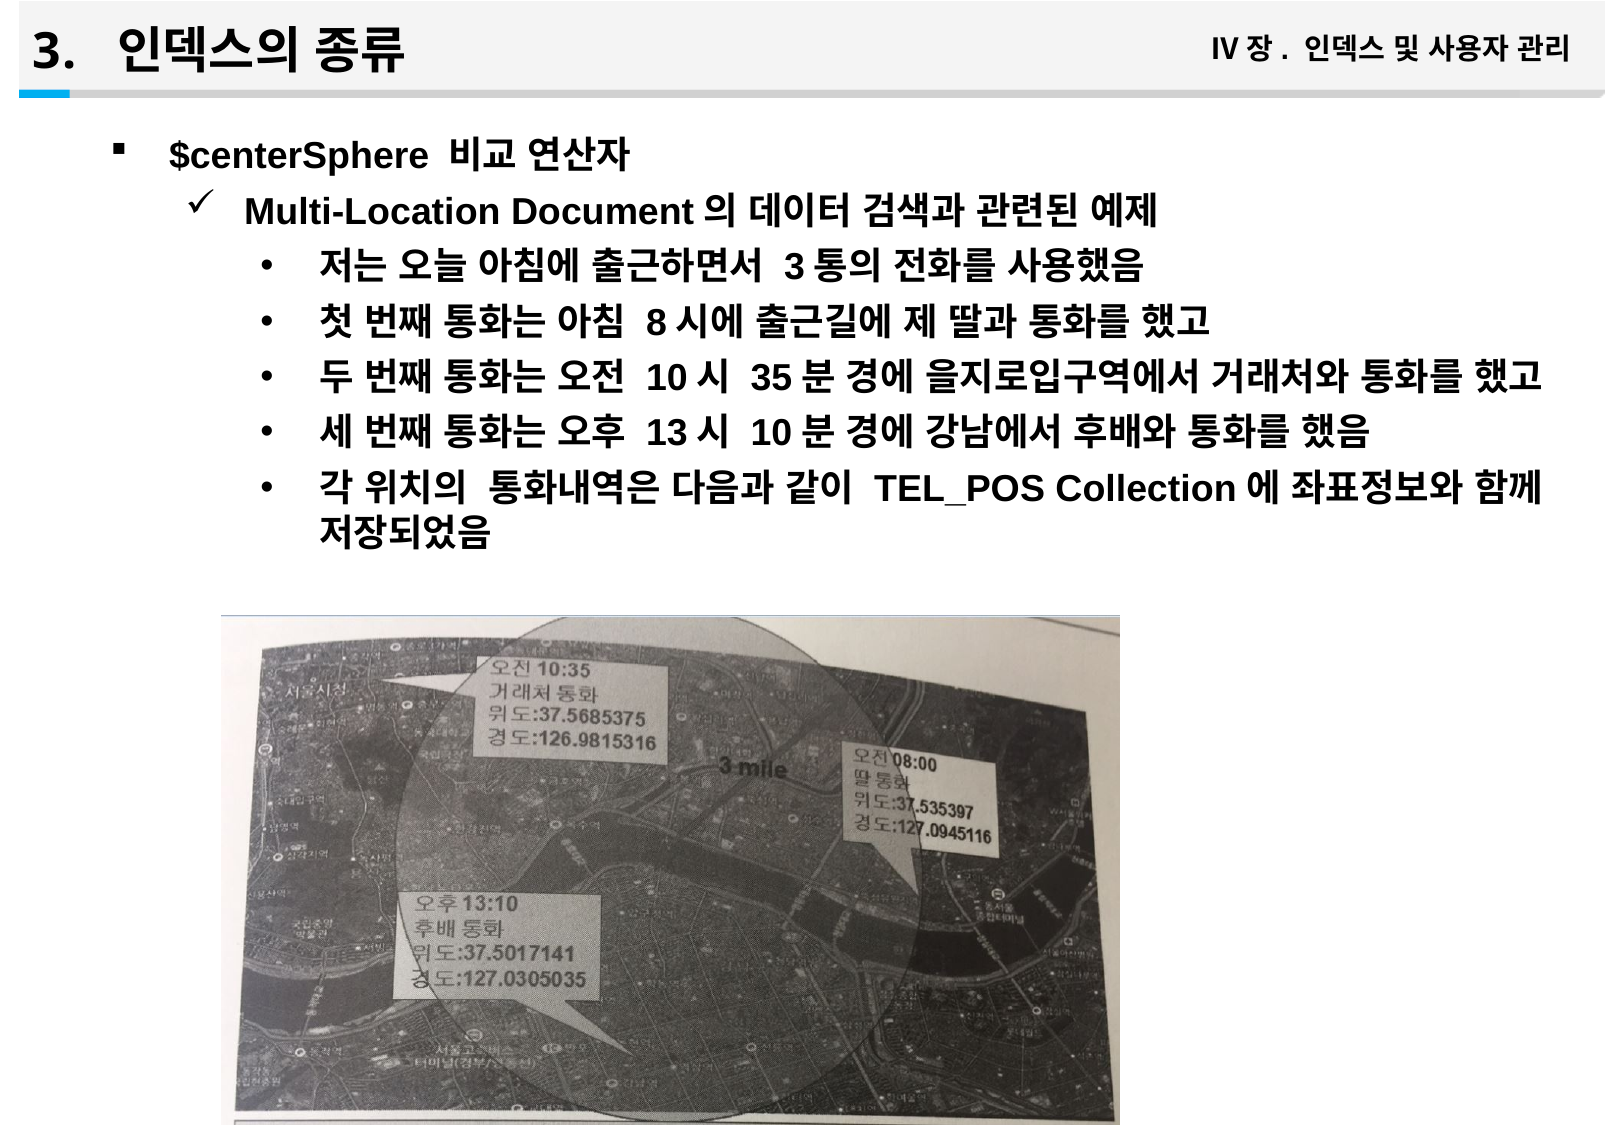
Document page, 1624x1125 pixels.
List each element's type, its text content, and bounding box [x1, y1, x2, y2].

text_box $centerSphere 비교 연산자 Multi-Location Document의 데이터 검색과 관련된 예제 저는 오늘 아침에 출근하면서 3통의 전화를 사용했음 첫 번째 통화는 아침 8시에 출근길에 제 딸과 통화를 했고 두 번째 통화는 오전 10시 35분 경에 을지로입구역에서 거래처와 통화를 했고 세 번째 통화는 오후 13시 10분 경에 강남에서 후배와 통화를 했음 각 위치의 통화내역은 다음과 같이 TEL_POS Collection에 좌표정보와 함께 저장되었음 [20, 124, 1602, 627]
picture [221, 615, 1121, 1125]
list 인덱스의 종류 [17, 11, 1167, 85]
picture [19, 1, 1605, 98]
text_box Ⅳ장. 인덱스 및 사용자 관리 [1195, 22, 1595, 73]
